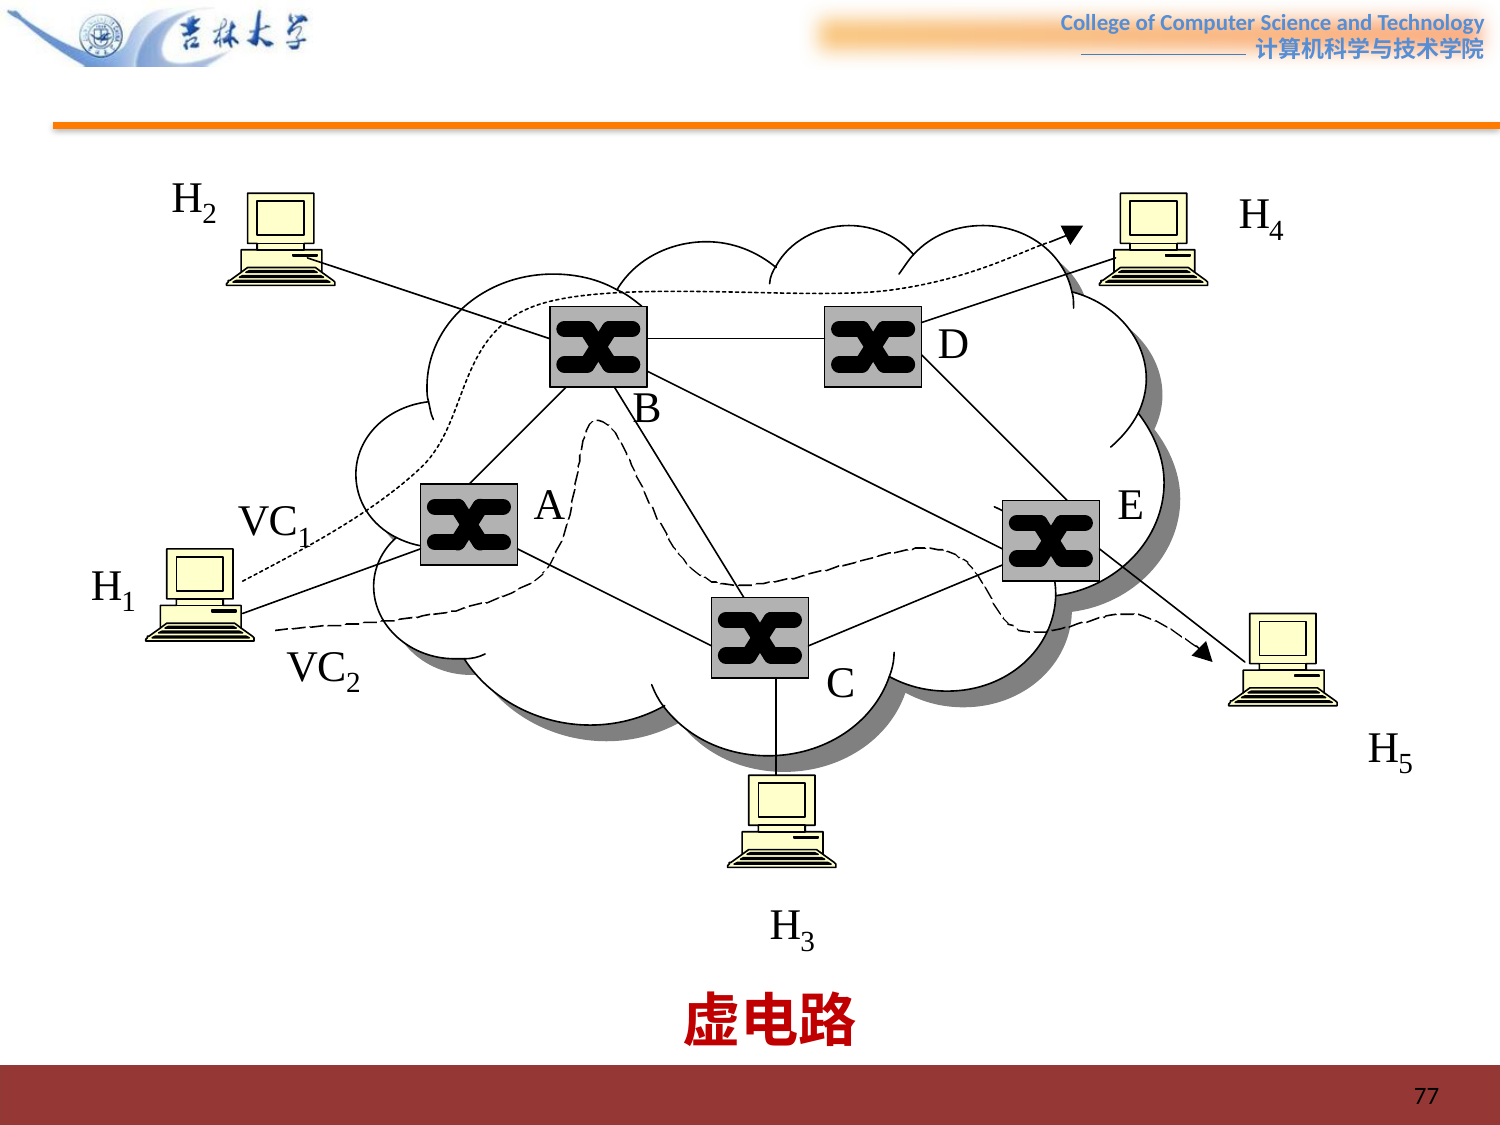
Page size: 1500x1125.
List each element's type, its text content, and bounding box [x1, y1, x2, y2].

text_box 虚电路 [667, 975, 916, 1061]
picture [0, 0, 314, 68]
text_box 77 [1104, 1065, 1455, 1125]
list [64, 160, 1448, 966]
footer [0, 1063, 1500, 1125]
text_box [799, 0, 1500, 71]
